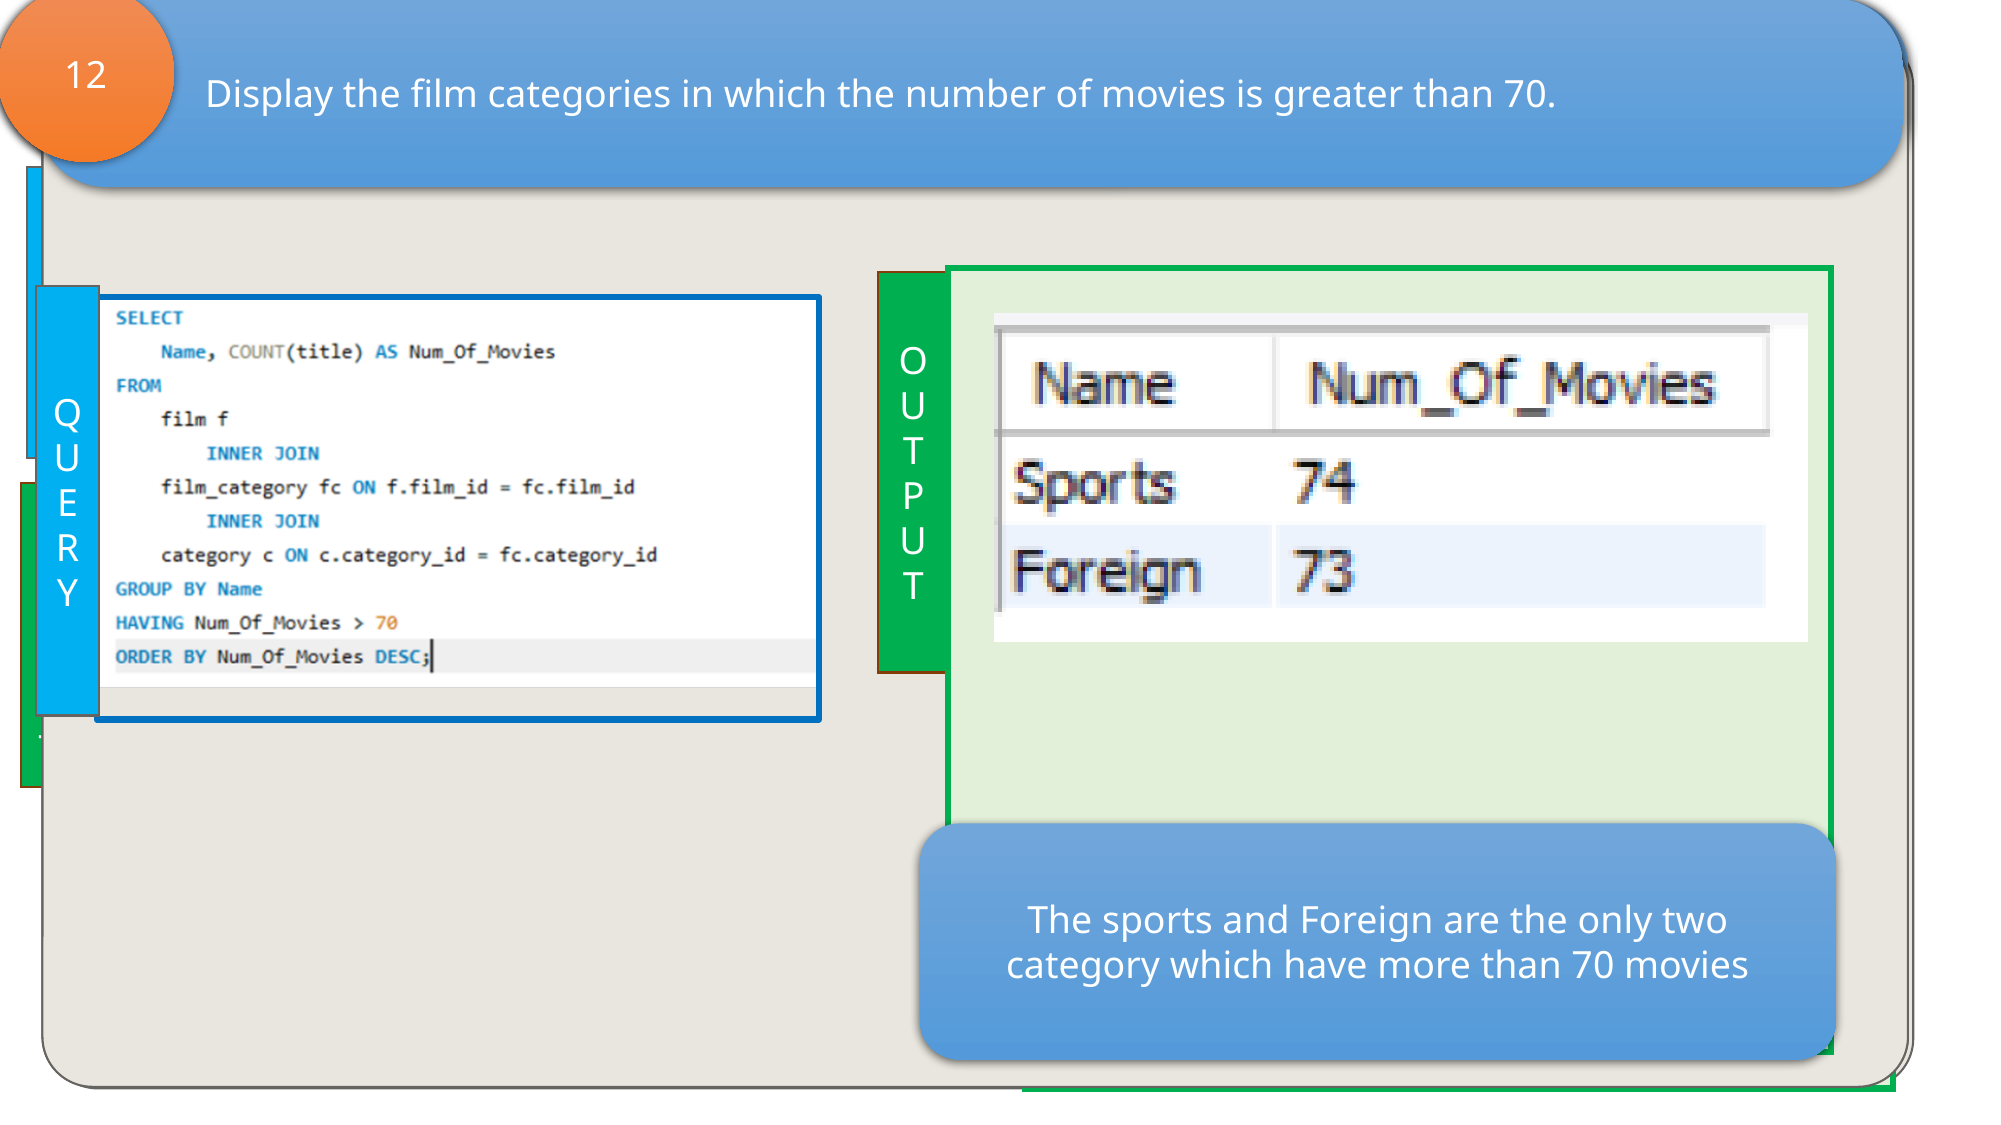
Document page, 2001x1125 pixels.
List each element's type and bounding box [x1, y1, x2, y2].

text_box [2, 0, 1914, 1089]
text_box [0, 0, 1908, 1087]
